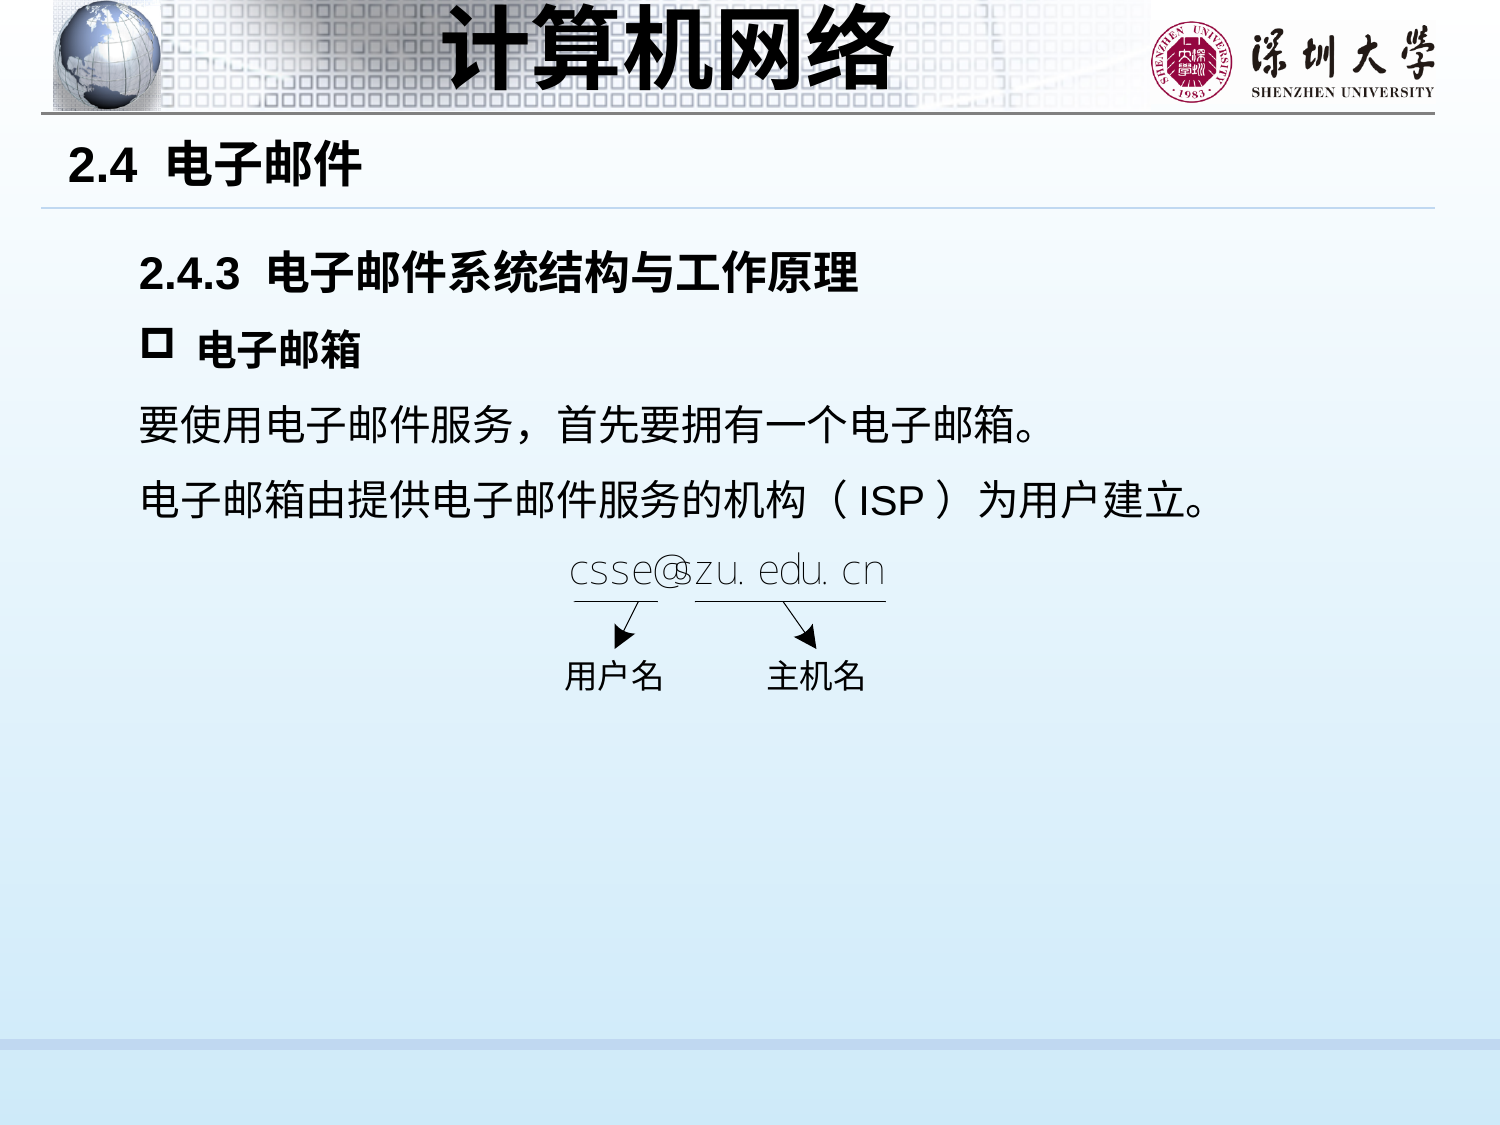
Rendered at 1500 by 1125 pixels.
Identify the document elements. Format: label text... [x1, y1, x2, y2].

text_box [123, 374, 809, 1039]
text_box 2.4.3 电子邮件系统结构与工作原理 电子邮箱 要使用电子邮件服务，首先要拥有一个电子邮箱。 电子邮箱由提供电子邮件服务的机构（ISP）为用户建立。 [123, 209, 1425, 532]
text_box 2.4 电子邮件 [53, 125, 750, 201]
picture [53, 0, 1436, 111]
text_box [489, 524, 942, 715]
